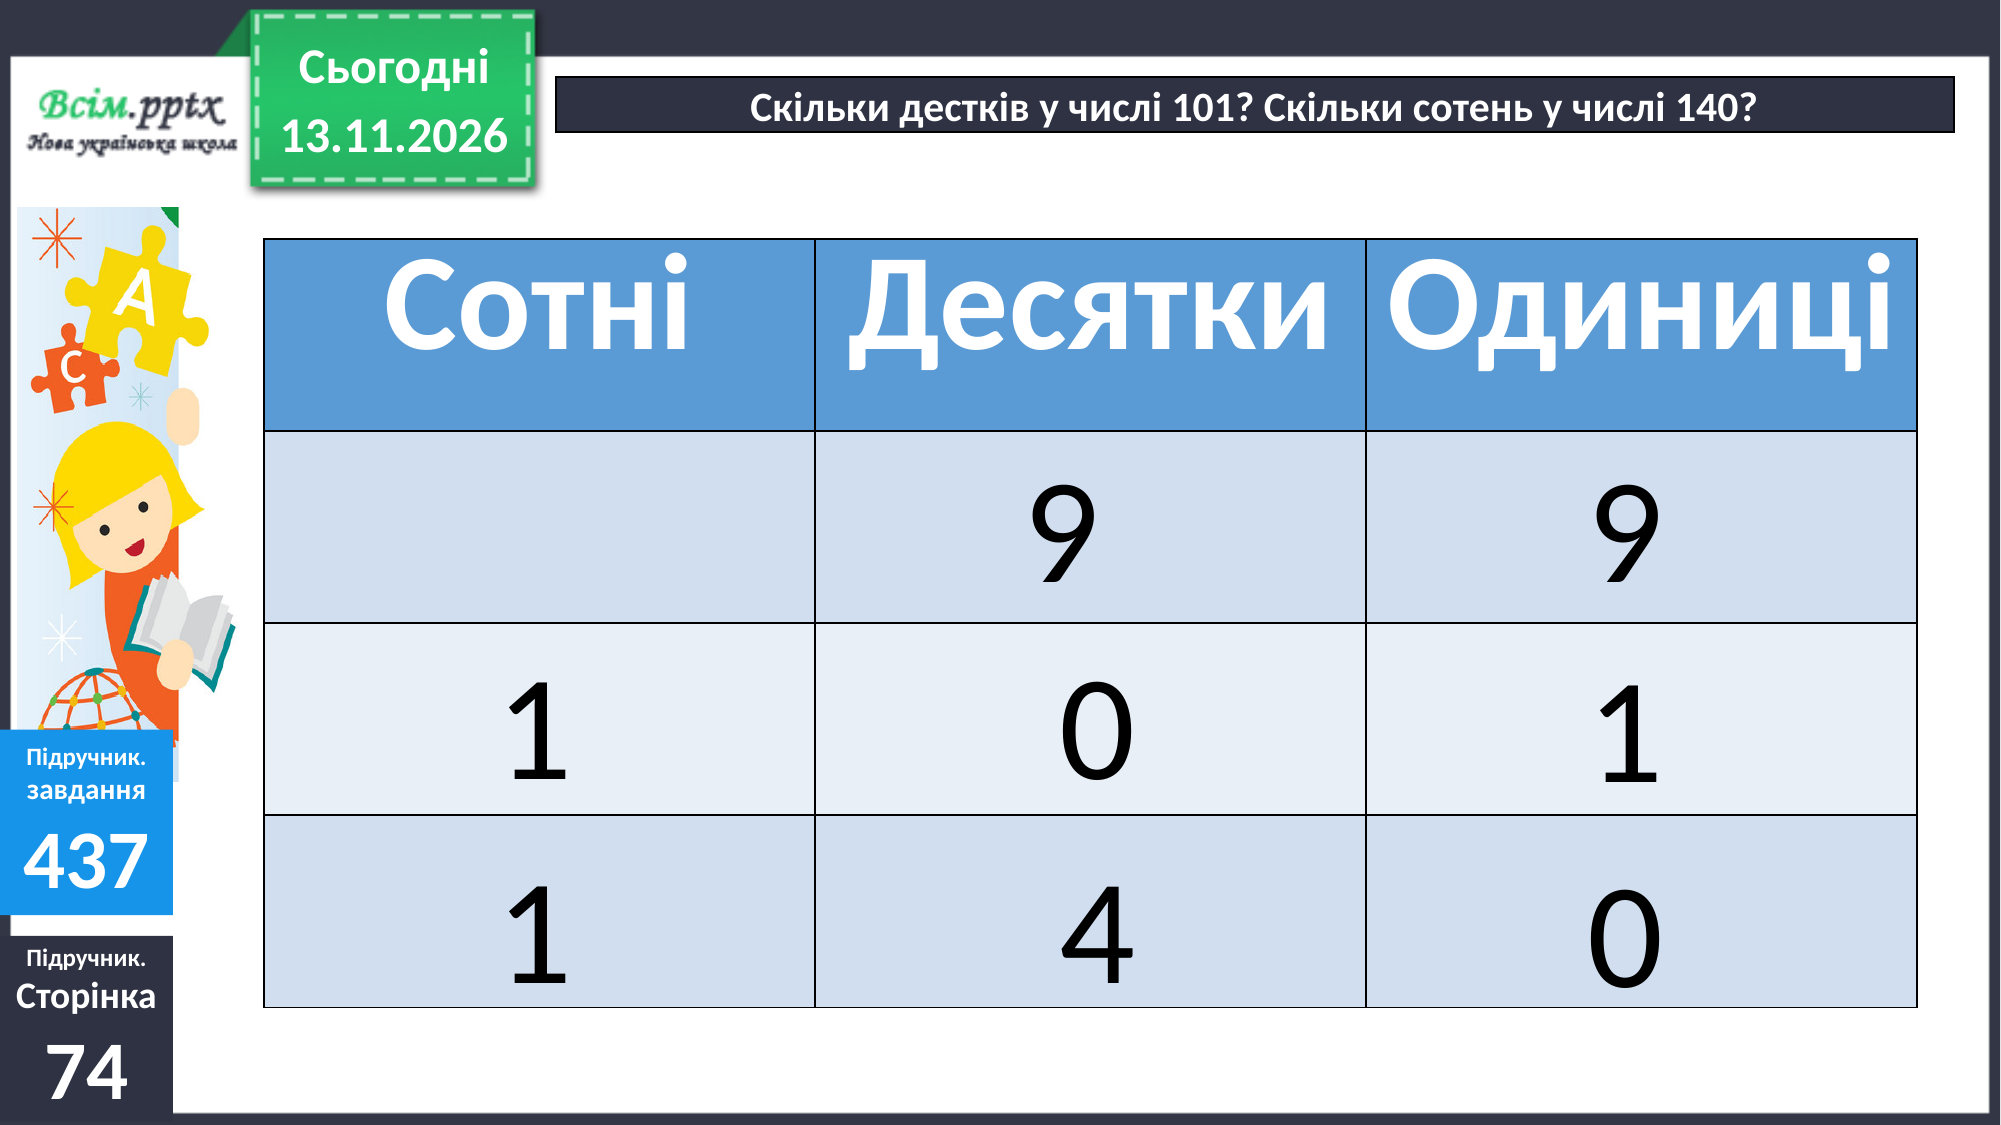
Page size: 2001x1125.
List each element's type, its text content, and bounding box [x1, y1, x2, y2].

text_box 1 [1571, 625, 1679, 821]
table_header Сотні [265, 240, 814, 430]
table_cell [816, 624, 1044, 814]
text_box 1 [481, 621, 588, 817]
table_cell [816, 816, 1365, 1007]
table_cell [588, 624, 814, 814]
text_box 9 [1008, 424, 1116, 620]
table_cell [265, 816, 814, 1007]
table_header Одиниці [1367, 240, 1916, 430]
text_box Сьогодні [284, 26, 535, 101]
text_box 15.11.2021 [263, 101, 524, 164]
table_cell [1367, 624, 1916, 814]
text_box Скільки дестків у числі 101? Скільки сотень у числі 140? [555, 76, 1955, 133]
picture [0, 0, 2001, 1125]
text_box 1 [481, 826, 588, 1022]
table_cell [265, 624, 481, 814]
table_cell [1151, 624, 1365, 814]
text_box 0 [1044, 621, 1151, 817]
text_box Підручник. завдання 437 [0, 729, 174, 916]
table_header Десятки [816, 240, 1365, 430]
table_cell [1367, 816, 1916, 1007]
table_cell [816, 432, 1365, 622]
text_box 4 [1044, 826, 1151, 1022]
text_box Підручник. Сторінка 74 [0, 935, 174, 1122]
table_cell [1367, 432, 1916, 622]
table_cell [265, 432, 814, 622]
text_box 0 [1571, 829, 1679, 1025]
text_box 9 [1571, 424, 1679, 620]
